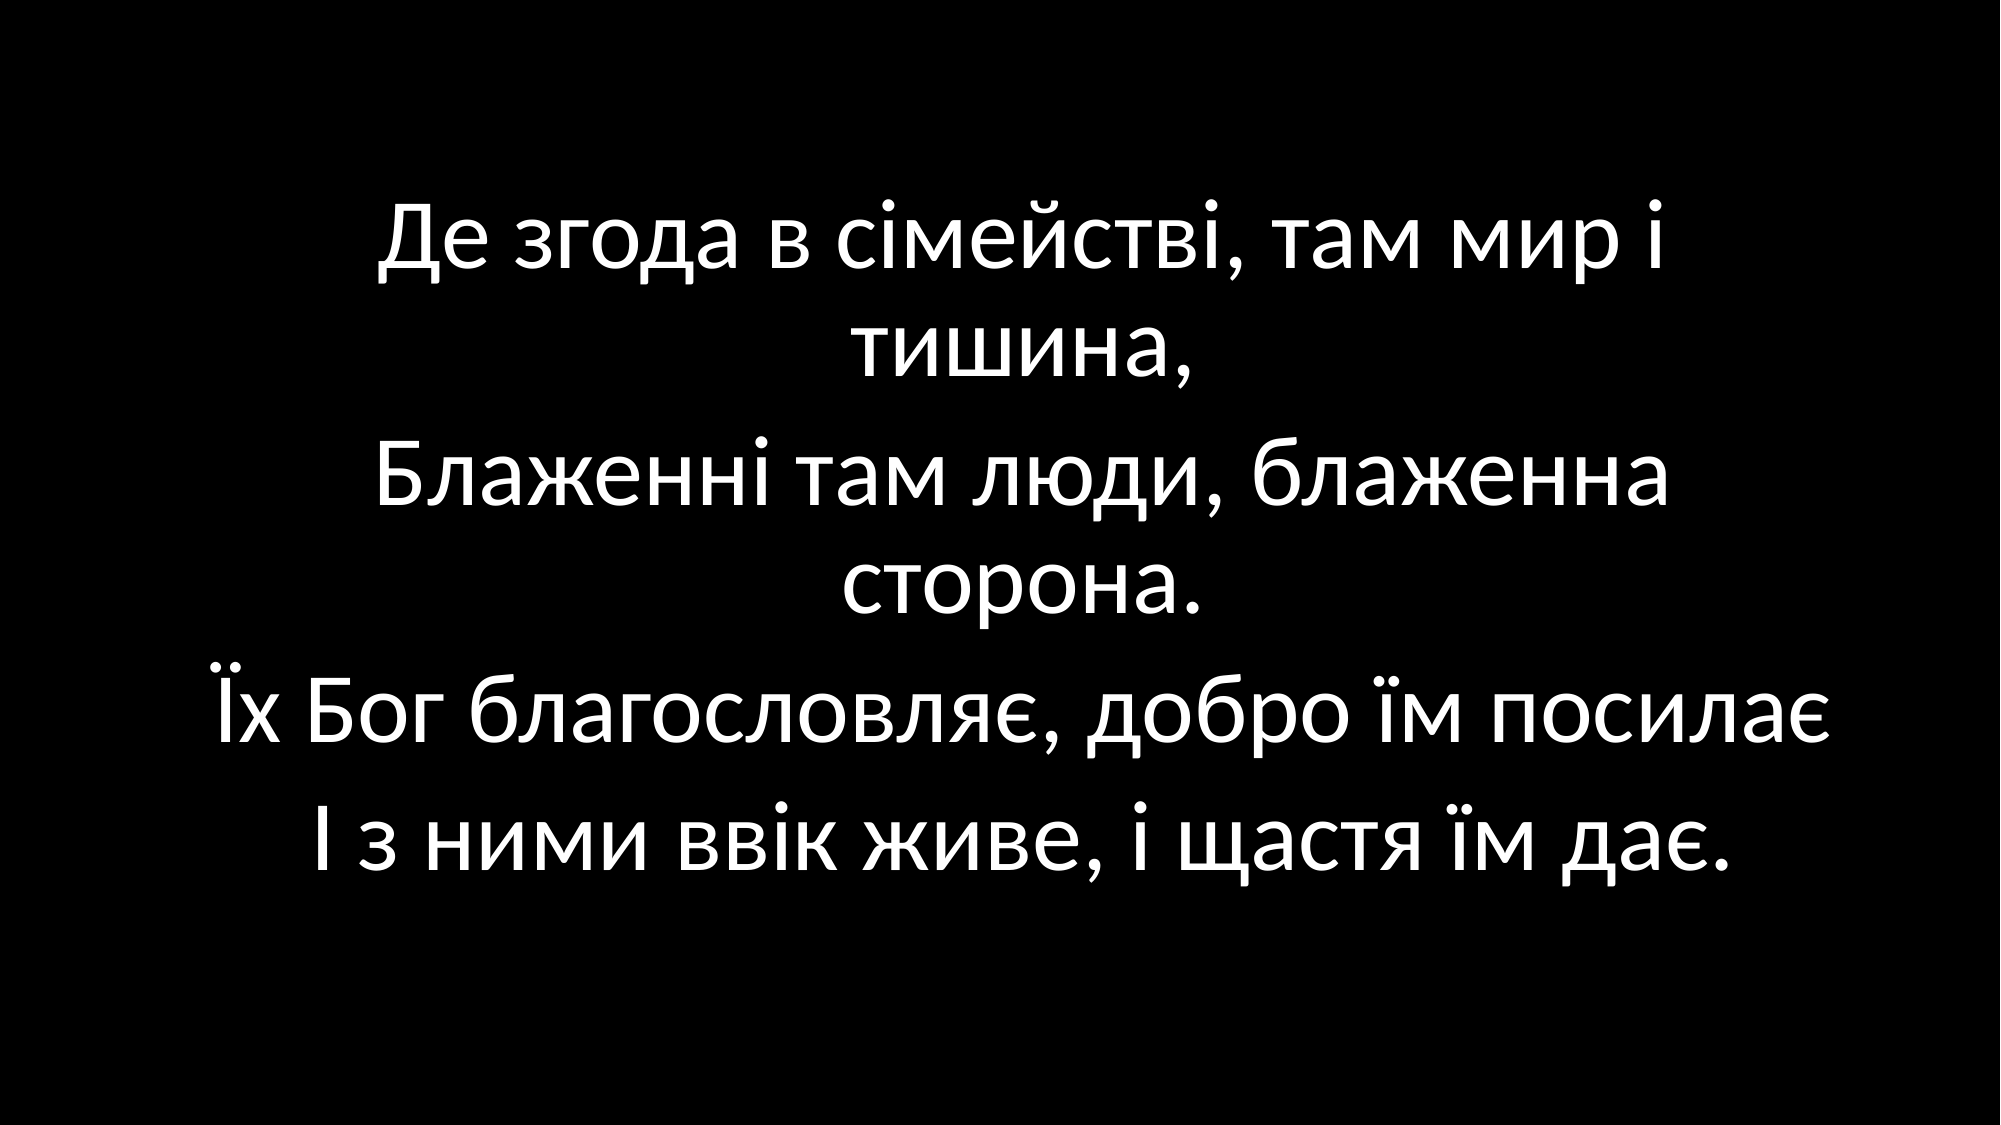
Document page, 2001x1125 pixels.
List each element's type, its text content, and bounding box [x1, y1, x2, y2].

subtitle Де згода в сімействі, там мир і тишина, Блаженні там люди, блаженна сторона. Їх Бог благословляє, добро їм посилає І з ними ввік живе, і щастя їм дає. [194, 174, 1853, 1125]
